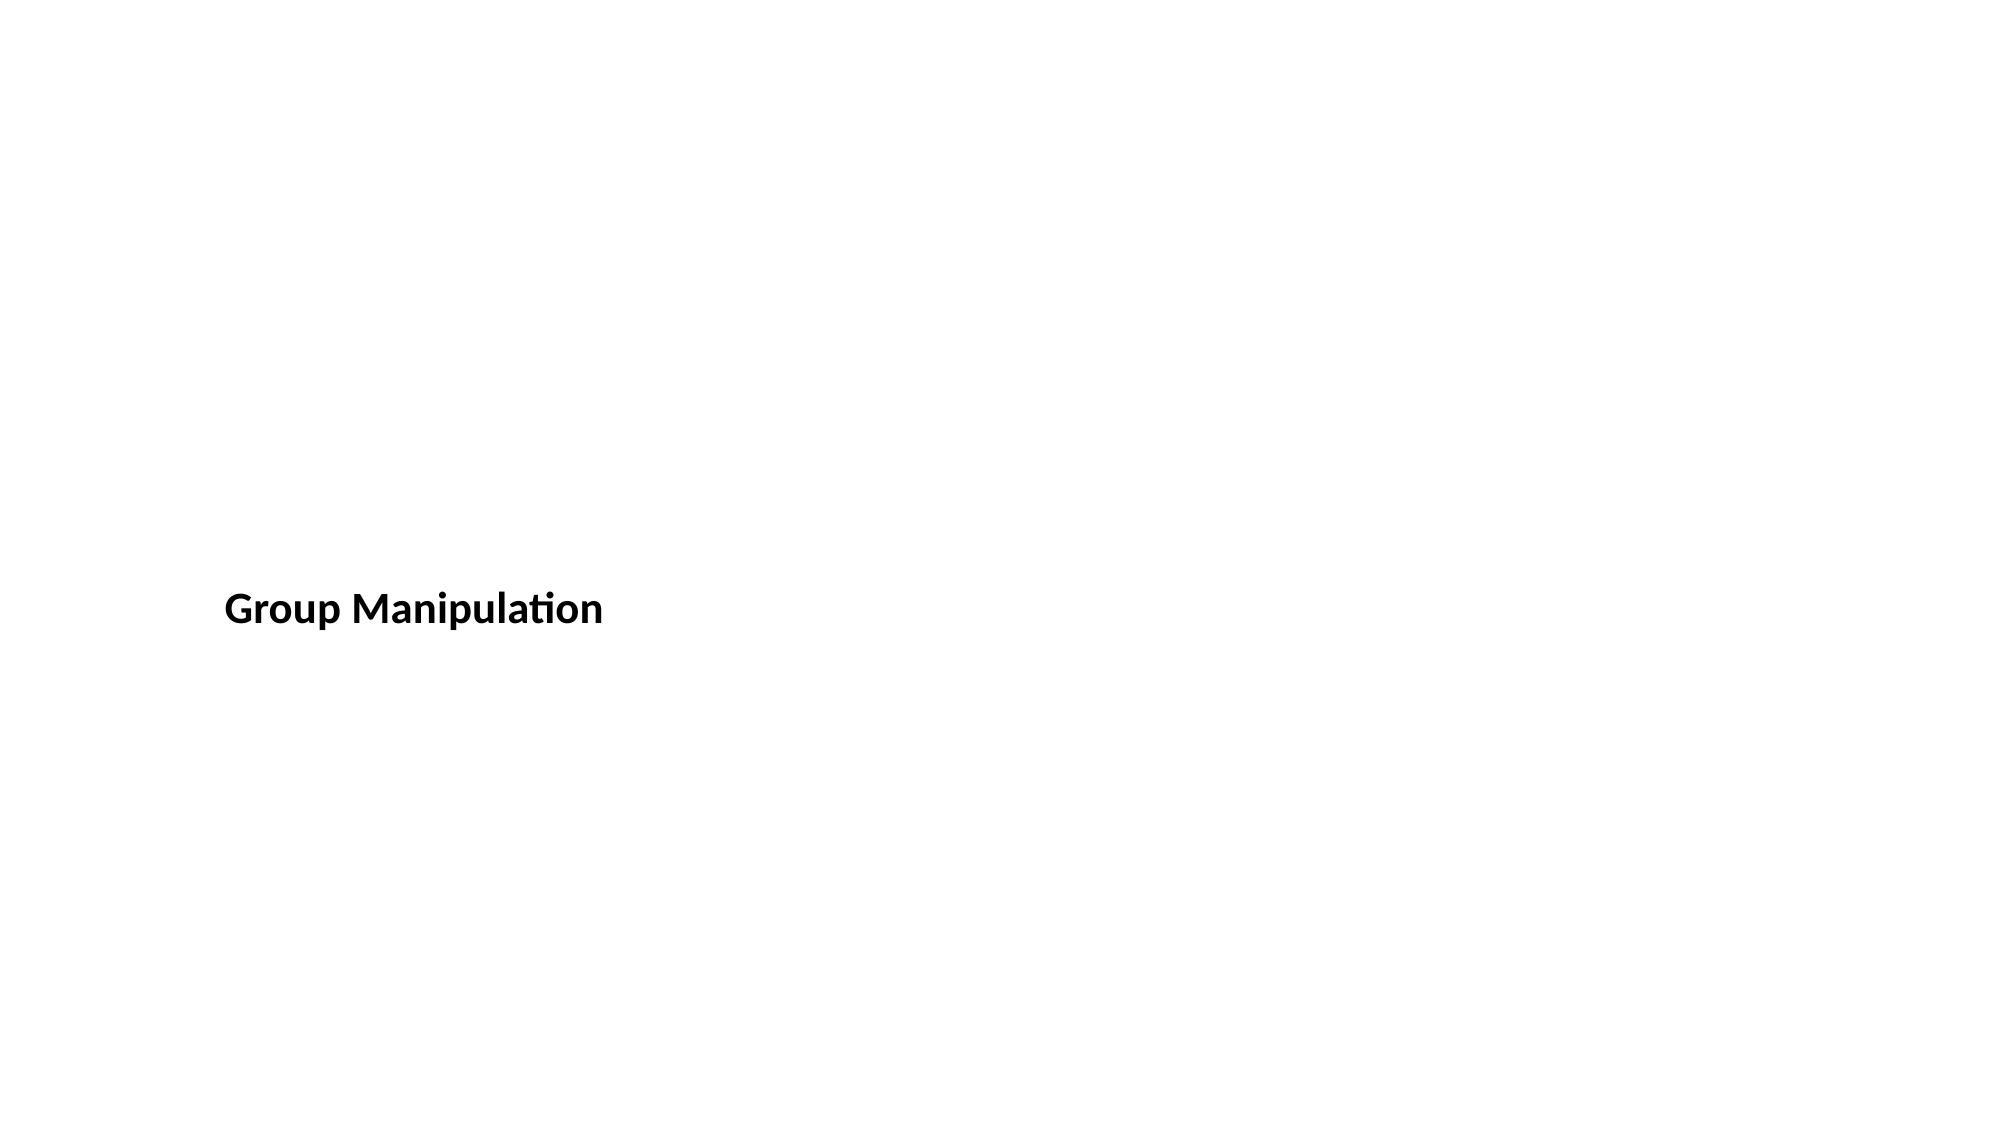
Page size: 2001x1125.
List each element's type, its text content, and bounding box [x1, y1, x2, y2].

title Group Manipulation [209, 575, 1935, 793]
